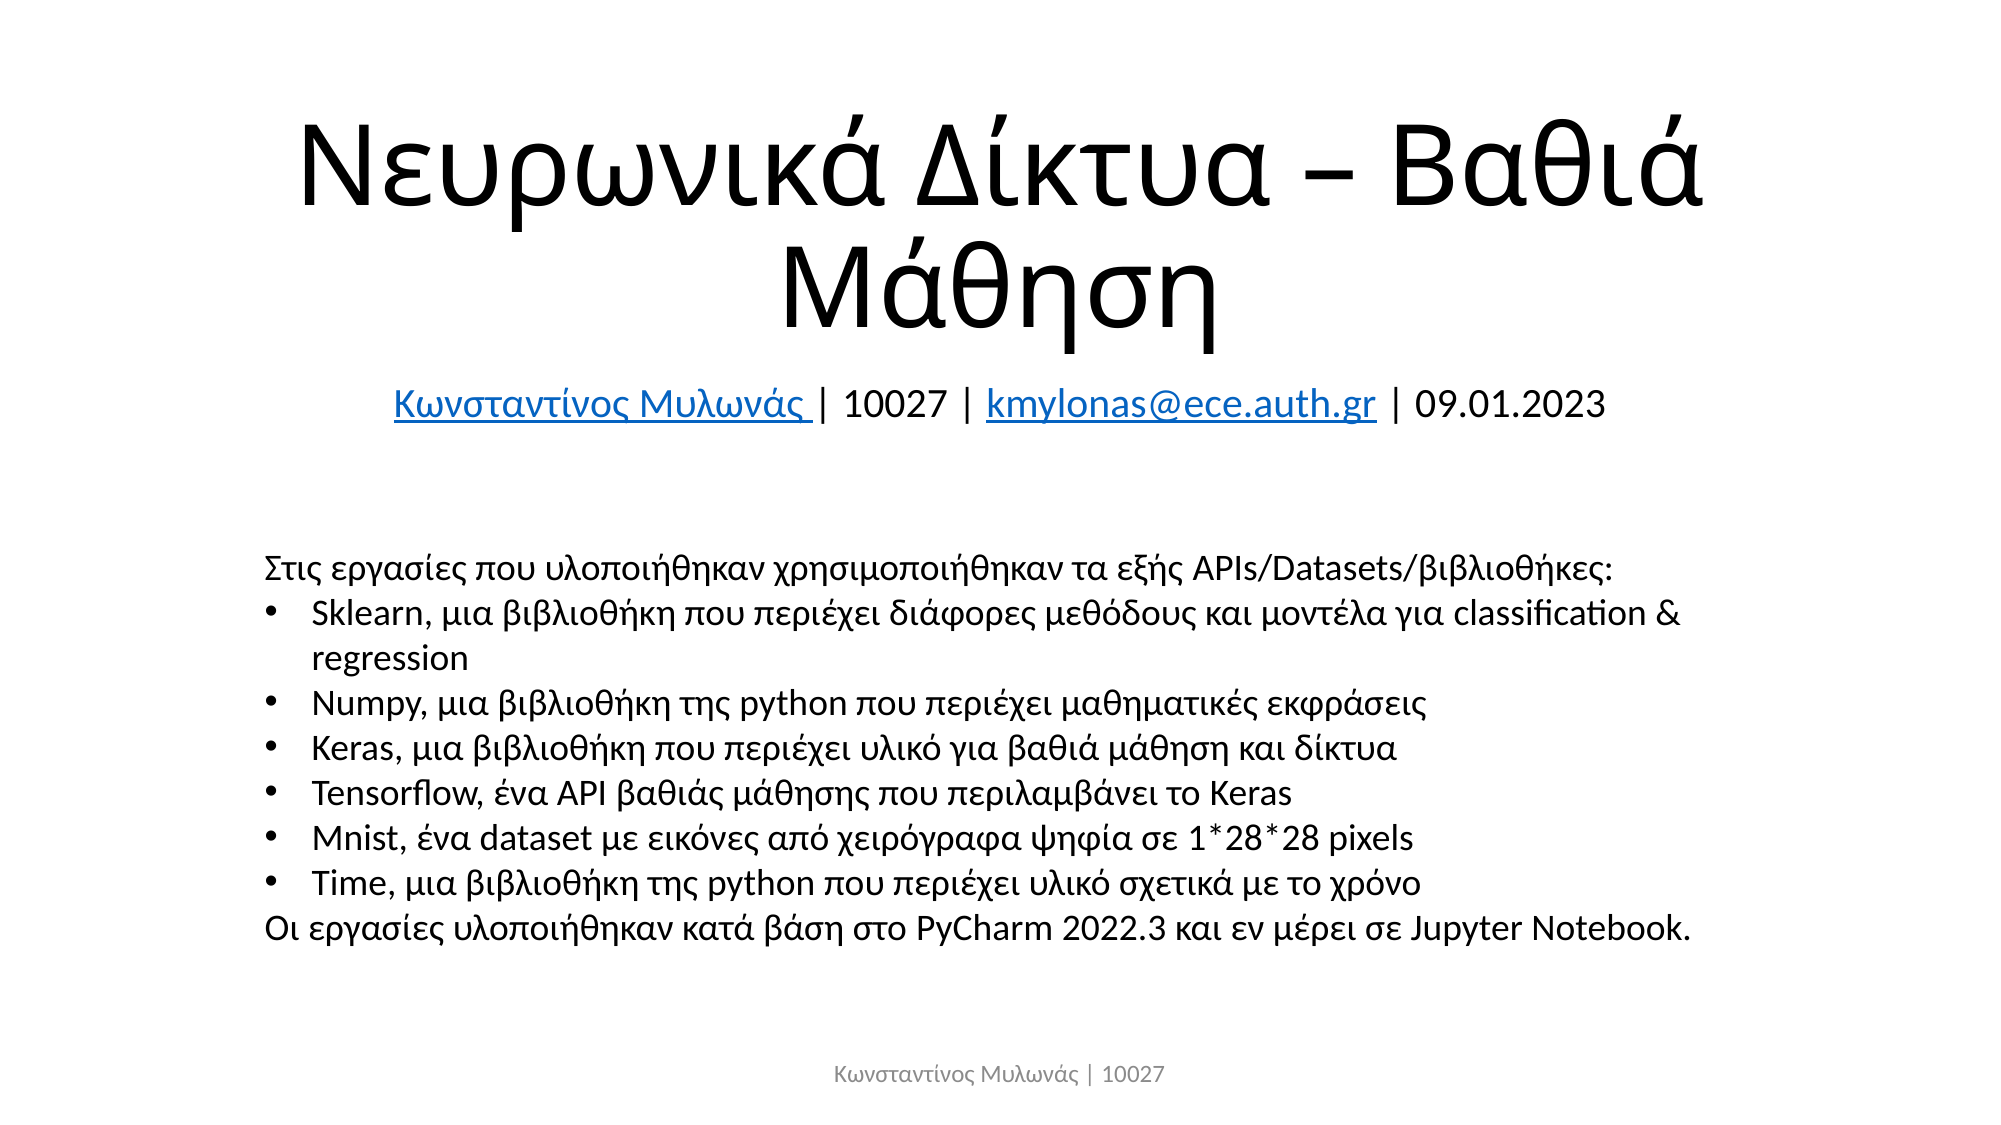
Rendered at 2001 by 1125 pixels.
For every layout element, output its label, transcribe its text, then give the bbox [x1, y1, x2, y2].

subtitle Κωνσταντίνος Μυλωνάς | 10027 | kmylonas@ece.auth.gr | 09.01.2023 [249, 374, 1750, 435]
title Νευρωνικά Δίκτυα – Βαθιά Μάθηση [249, 96, 1750, 359]
text_box Στις εργασίες που υλοποιήθηκαν χρησιμοποιήθηκαν τα εξής APIs/Datasets/βιβλιοθήκες: Sklearn, μια βιβλιοθήκη που περιέχει διάφορες μεθόδους και μοντέλα για classification & regression Numpy, μια βιβλιοθήκη της python που περιέχει μαθηματικές εκφράσεις Keras, μια βιβλιοθήκη που περιέχει υλικό για βαθιά μάθηση και δίκτυα Tensorflow, ένα API βαθιάς μάθησης που περιλαμβάνει το Keras Mnist, ένα dataset με εικόνες από χειρόγραφα ψηφία σε 1*28*28 pixels Time, μια βιβλιοθήκη της python που περιέχει υλικό σχετικά με το χρόνο Οι εργασίες υλοποιήθηκαν κατά βάση στο PyCharm 2022.3 και εν μέρει σε Jupyter Notebook. [249, 535, 1750, 956]
footer Κωνσταντίνος Μυλωνάς | 10027 [662, 1042, 1338, 1103]
